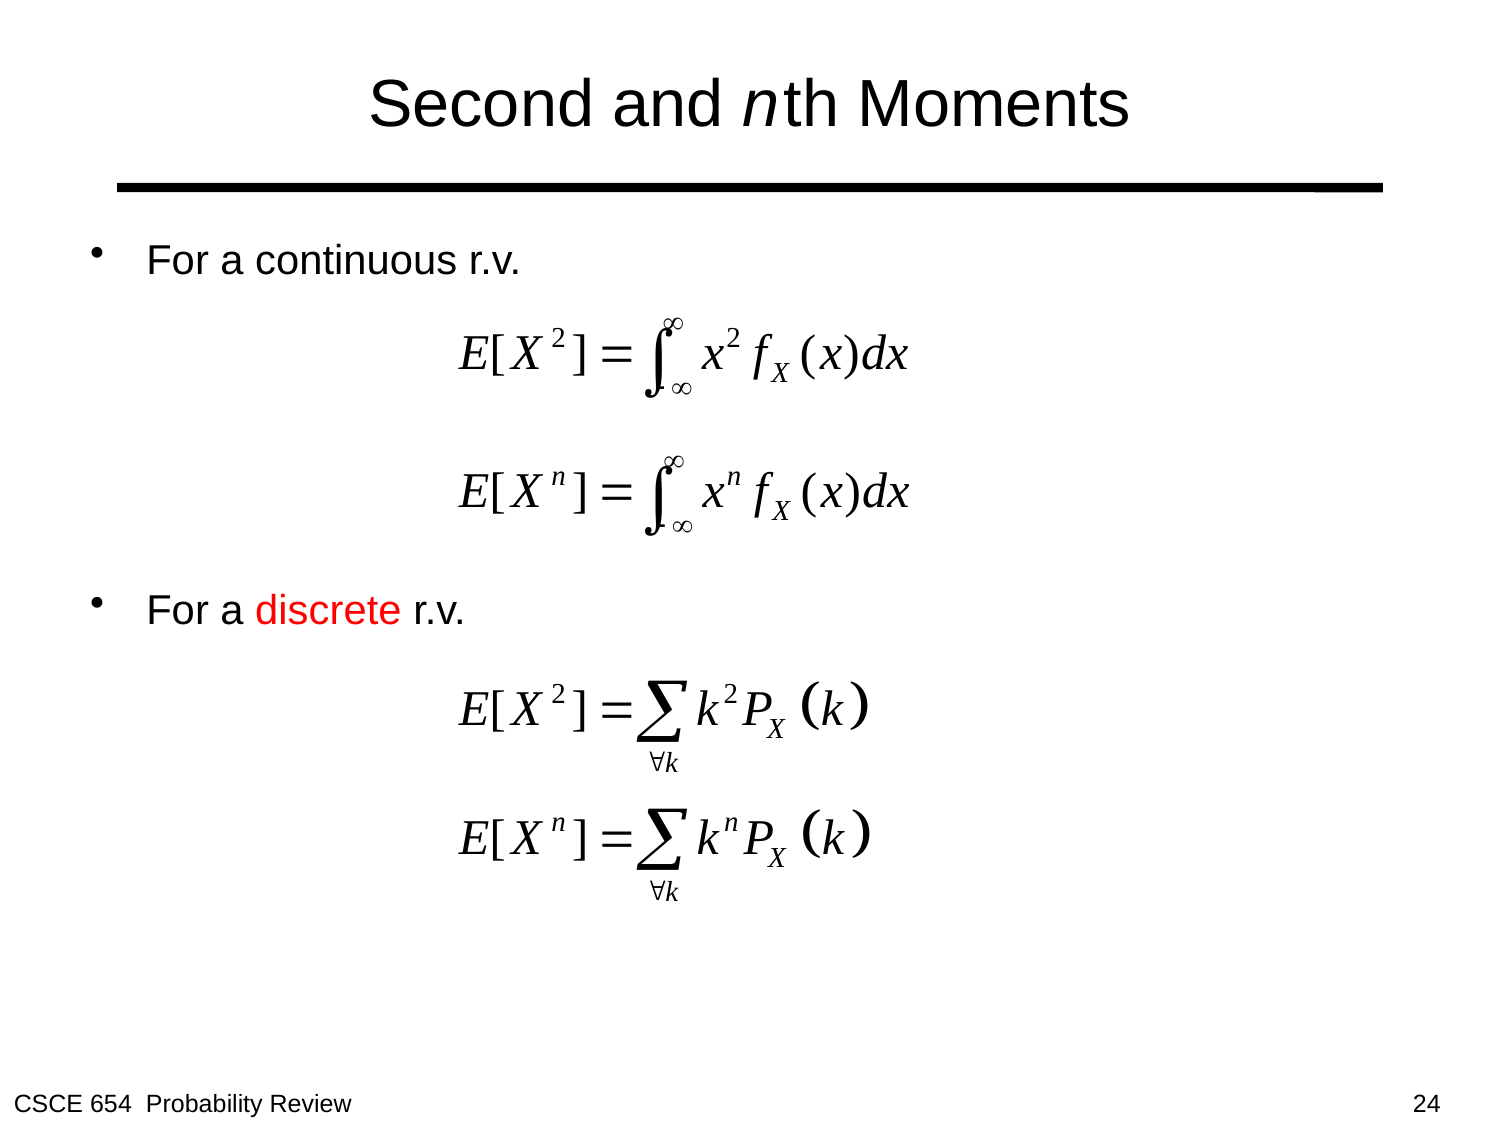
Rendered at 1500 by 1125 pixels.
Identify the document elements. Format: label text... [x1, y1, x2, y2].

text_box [449, 298, 917, 408]
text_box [449, 671, 875, 785]
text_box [449, 799, 875, 913]
title Second and n th Moments [75, 24, 1425, 175]
list For a continuous r.v. For a discrete r.v. [75, 224, 1425, 1005]
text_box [449, 436, 921, 545]
